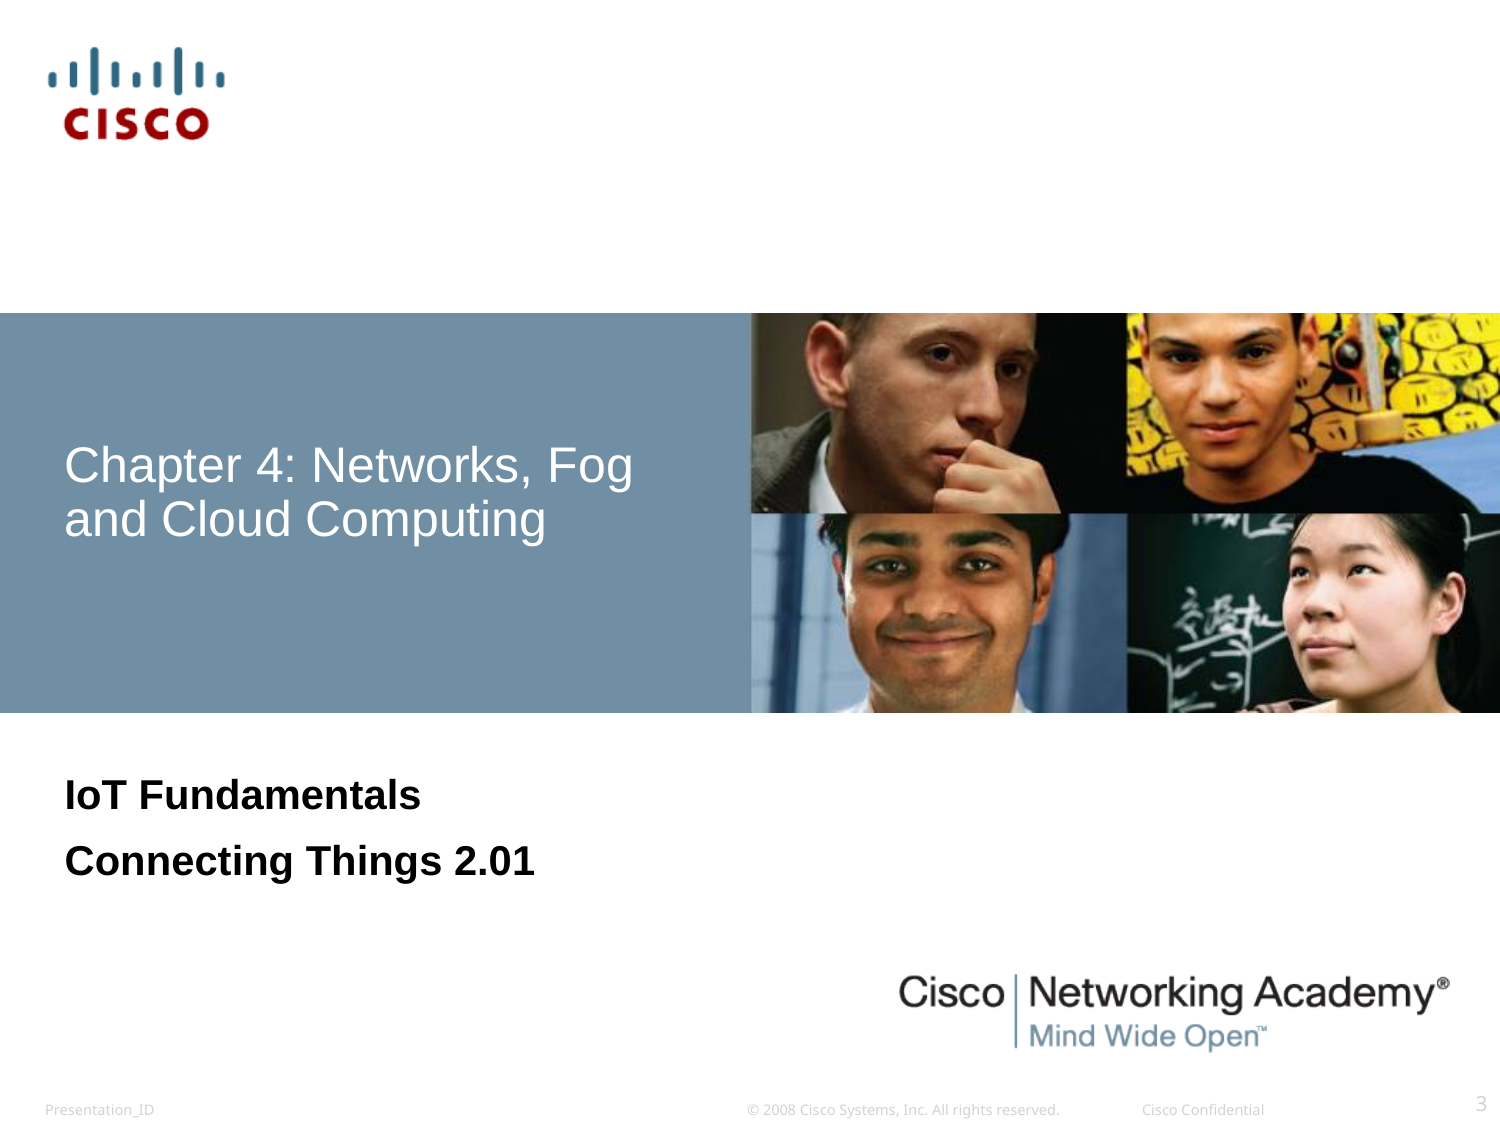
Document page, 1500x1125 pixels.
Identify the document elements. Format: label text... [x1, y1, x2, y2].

picture [40, 19, 233, 168]
picture [899, 974, 1450, 1053]
subtitle IoT Fundamentals Connecting Things 2.01 [51, 766, 879, 875]
title Chapter 4: Networks, Fog and Cloud Computing [51, 371, 684, 615]
picture [0, 313, 1500, 713]
